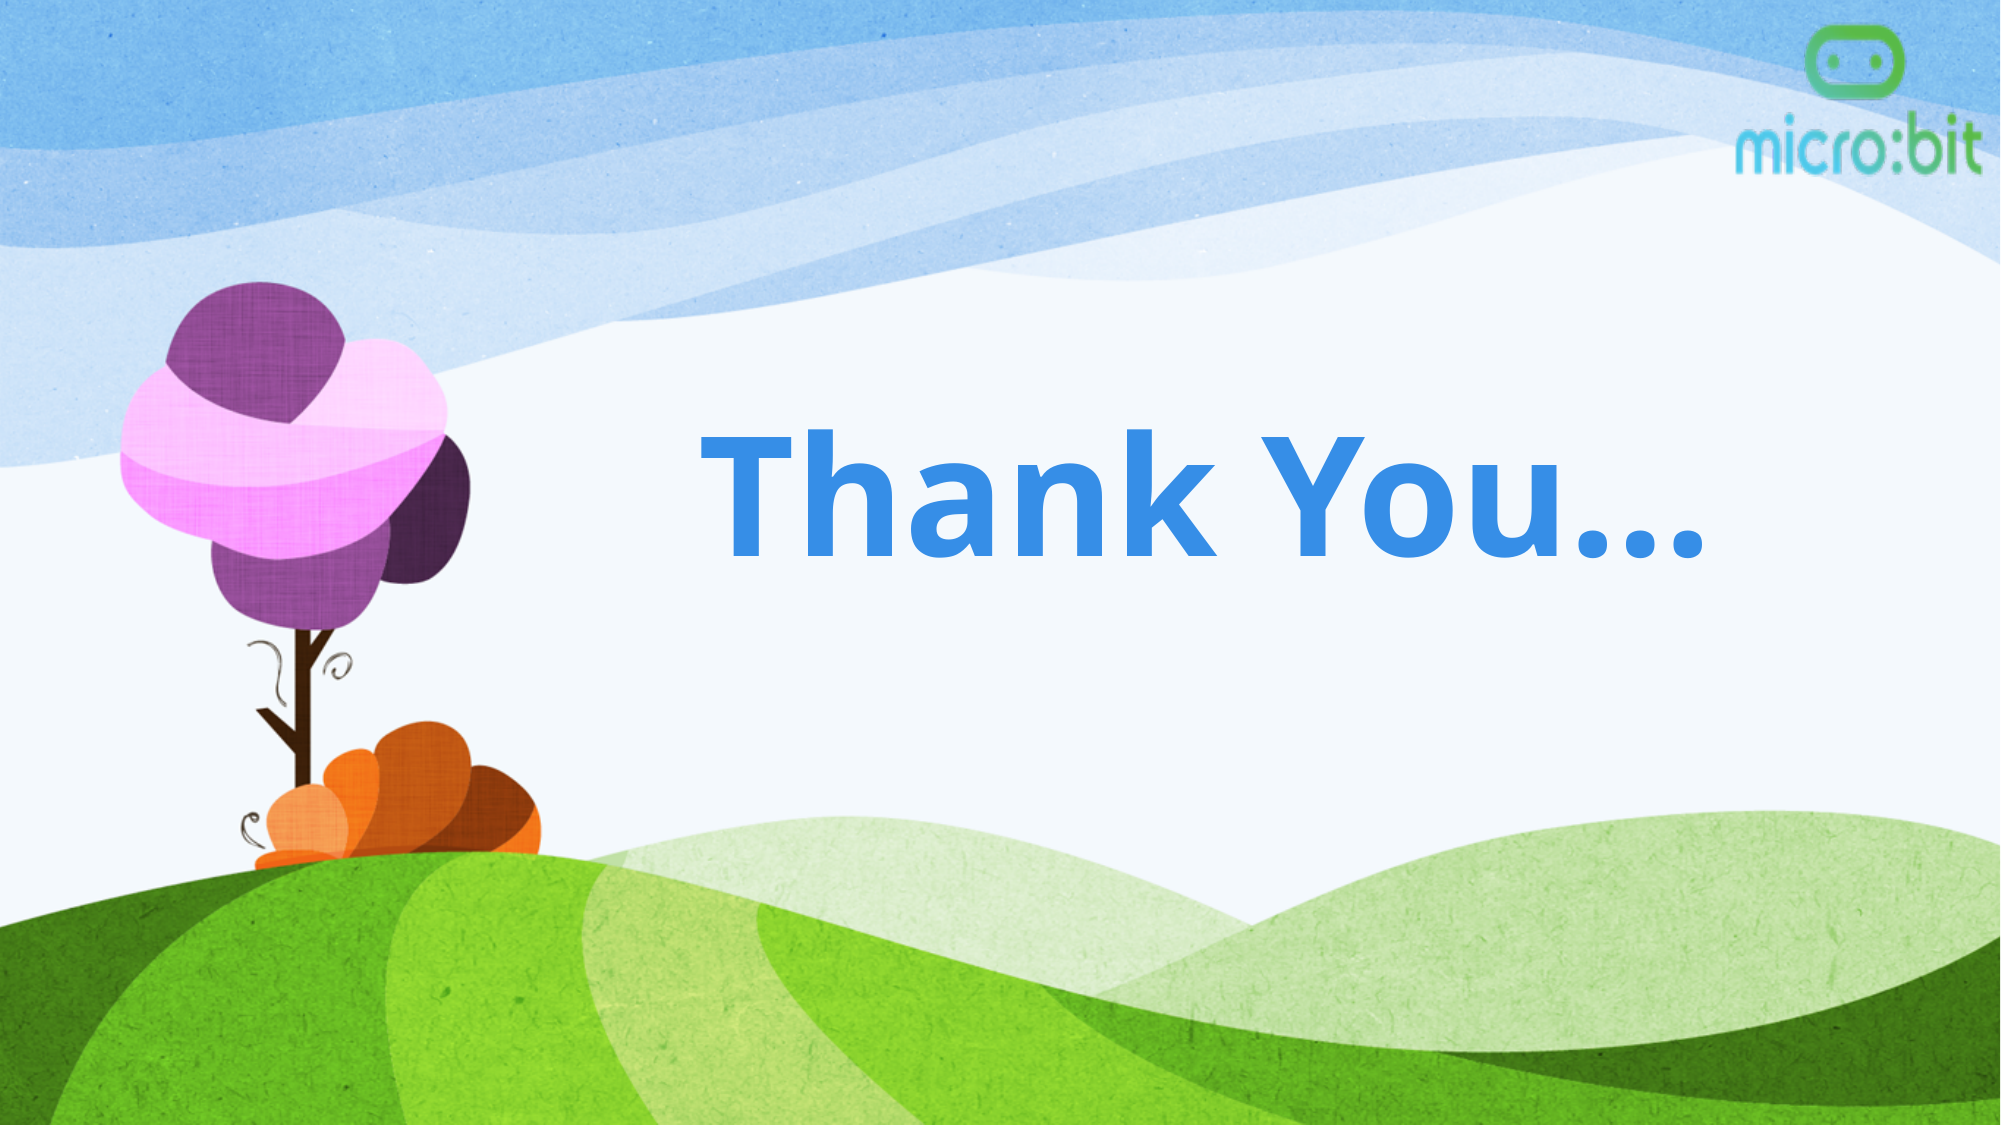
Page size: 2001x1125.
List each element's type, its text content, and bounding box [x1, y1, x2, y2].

picture [0, 0, 2001, 1125]
title Thank You… [683, 323, 1825, 600]
